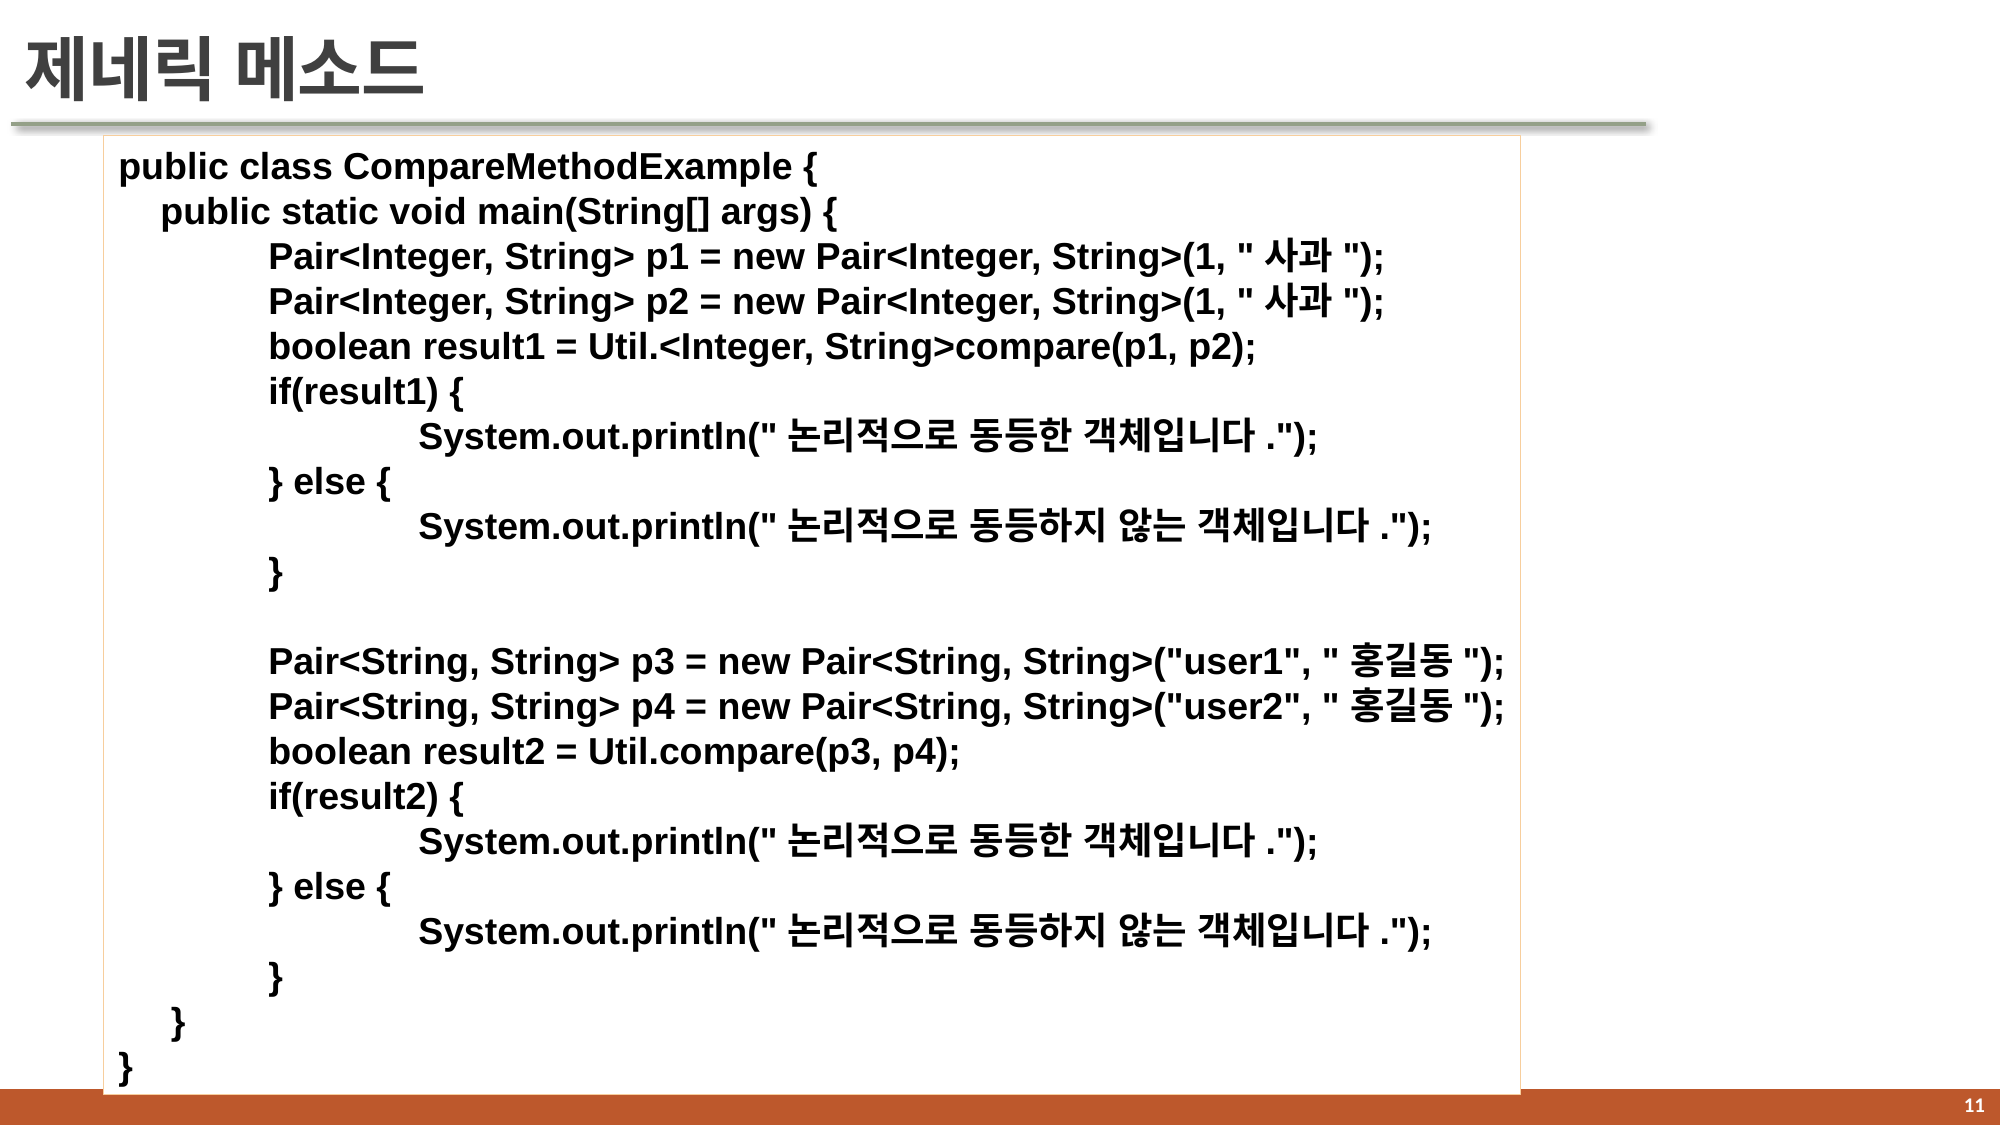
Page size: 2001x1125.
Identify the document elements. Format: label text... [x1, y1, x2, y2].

slide_number 10 [1784, 1083, 2000, 1125]
text_box public class CompareMethodExample { public static void main(String[] args) { Pair<Integer, String> p1 = new Pair<Integer, String>(1, "사과"); Pair<Integer, String> p2 = new Pair<Integer, String>(1, "사과"); boolean result1 = Util.<Integer, String>compare(p1, p2); if(result1) { System.out.println("논리적으로 동등한 객체입니다."); } else { System.out.println("논리적으로 동등하지 않는 객체입니다."); } Pair<String, String> p3 = new Pair<String, String>("user1", "홍길동"); Pair<String, String> p4 = new Pair<String, String>("user2", "홍길동"); boolean result2 = Util.compare(p3, p4); if(result2) { System.out.println("논리적으로 동등한 객체입니다."); } else { System.out.println("논리적으로 동등하지 않는 객체입니다."); } } } [102, 134, 1522, 1096]
title 제네릭 메소드 [9, 17, 1660, 118]
